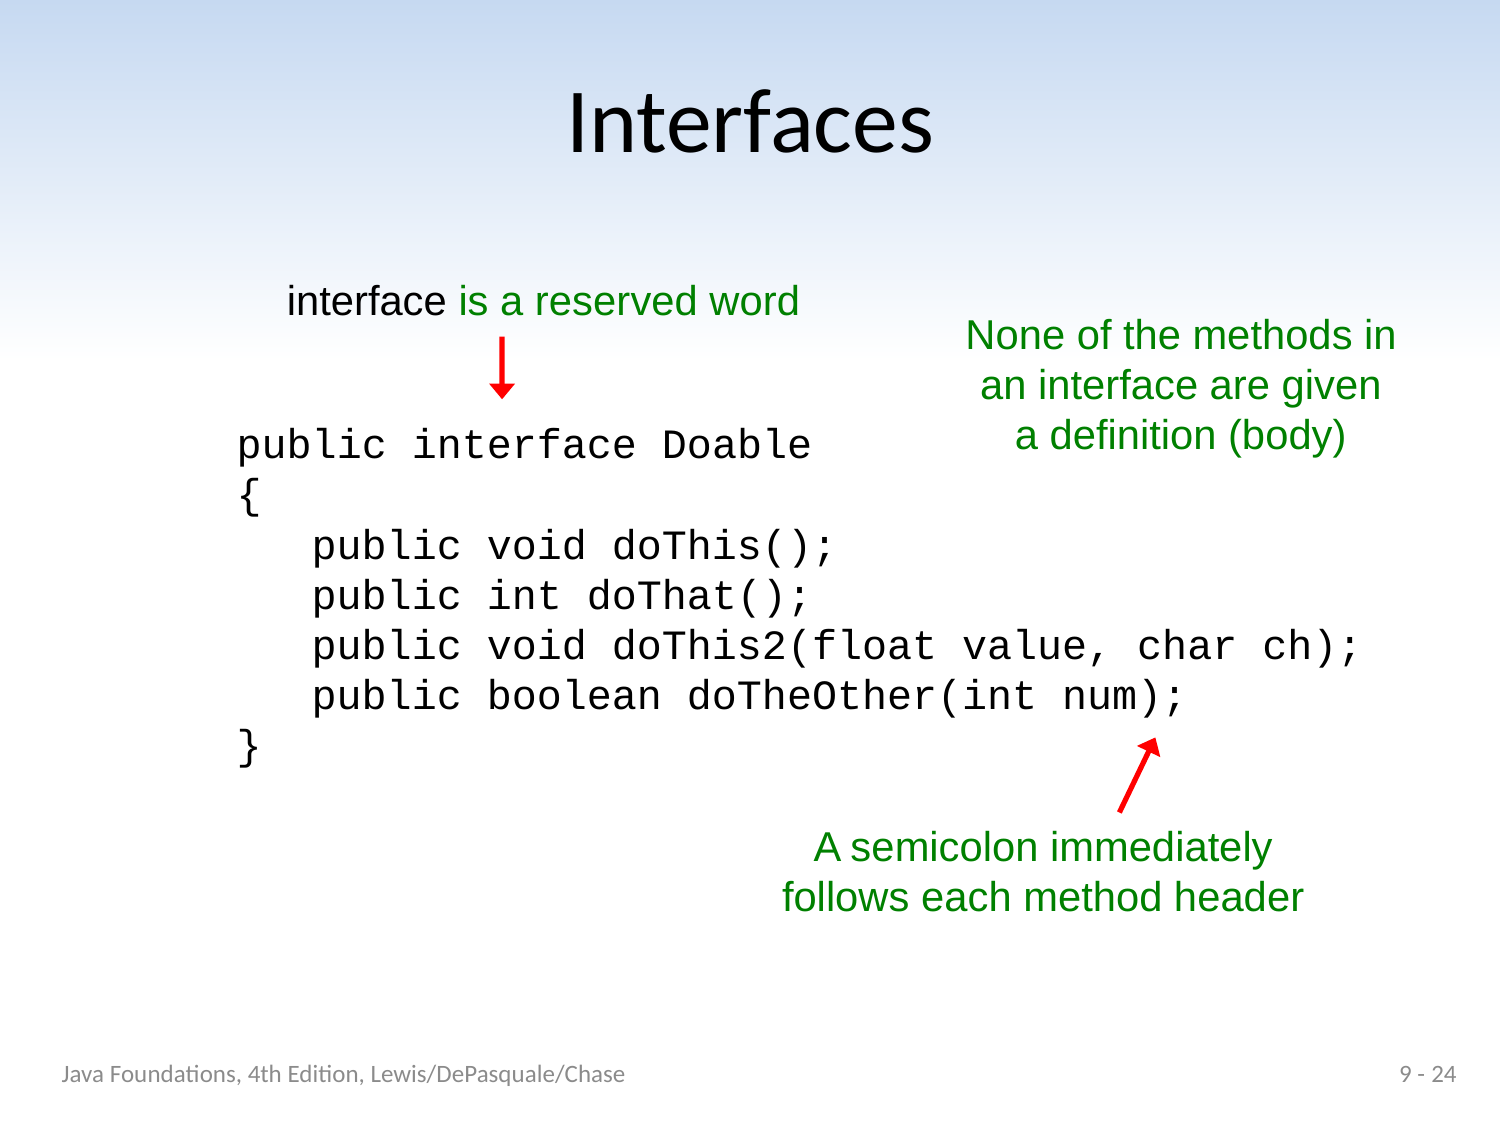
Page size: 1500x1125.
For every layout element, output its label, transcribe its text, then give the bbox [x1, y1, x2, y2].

slide_number 9 - 24 [1122, 1042, 1472, 1103]
title Interfaces [28, 45, 1473, 186]
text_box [748, 737, 1339, 928]
text_box None of the methods in an interface are given a definition (body) [950, 300, 1412, 465]
footer Java Foundations, 4th Edition, Lewis/DePasquale/Chase [46, 1042, 1122, 1103]
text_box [253, 266, 835, 400]
text_box public interface Doable { public void doThis(); public int doThat(); public void doThis2(float value, char ch); public boolean doTheOther(int num); } [221, 409, 1377, 775]
